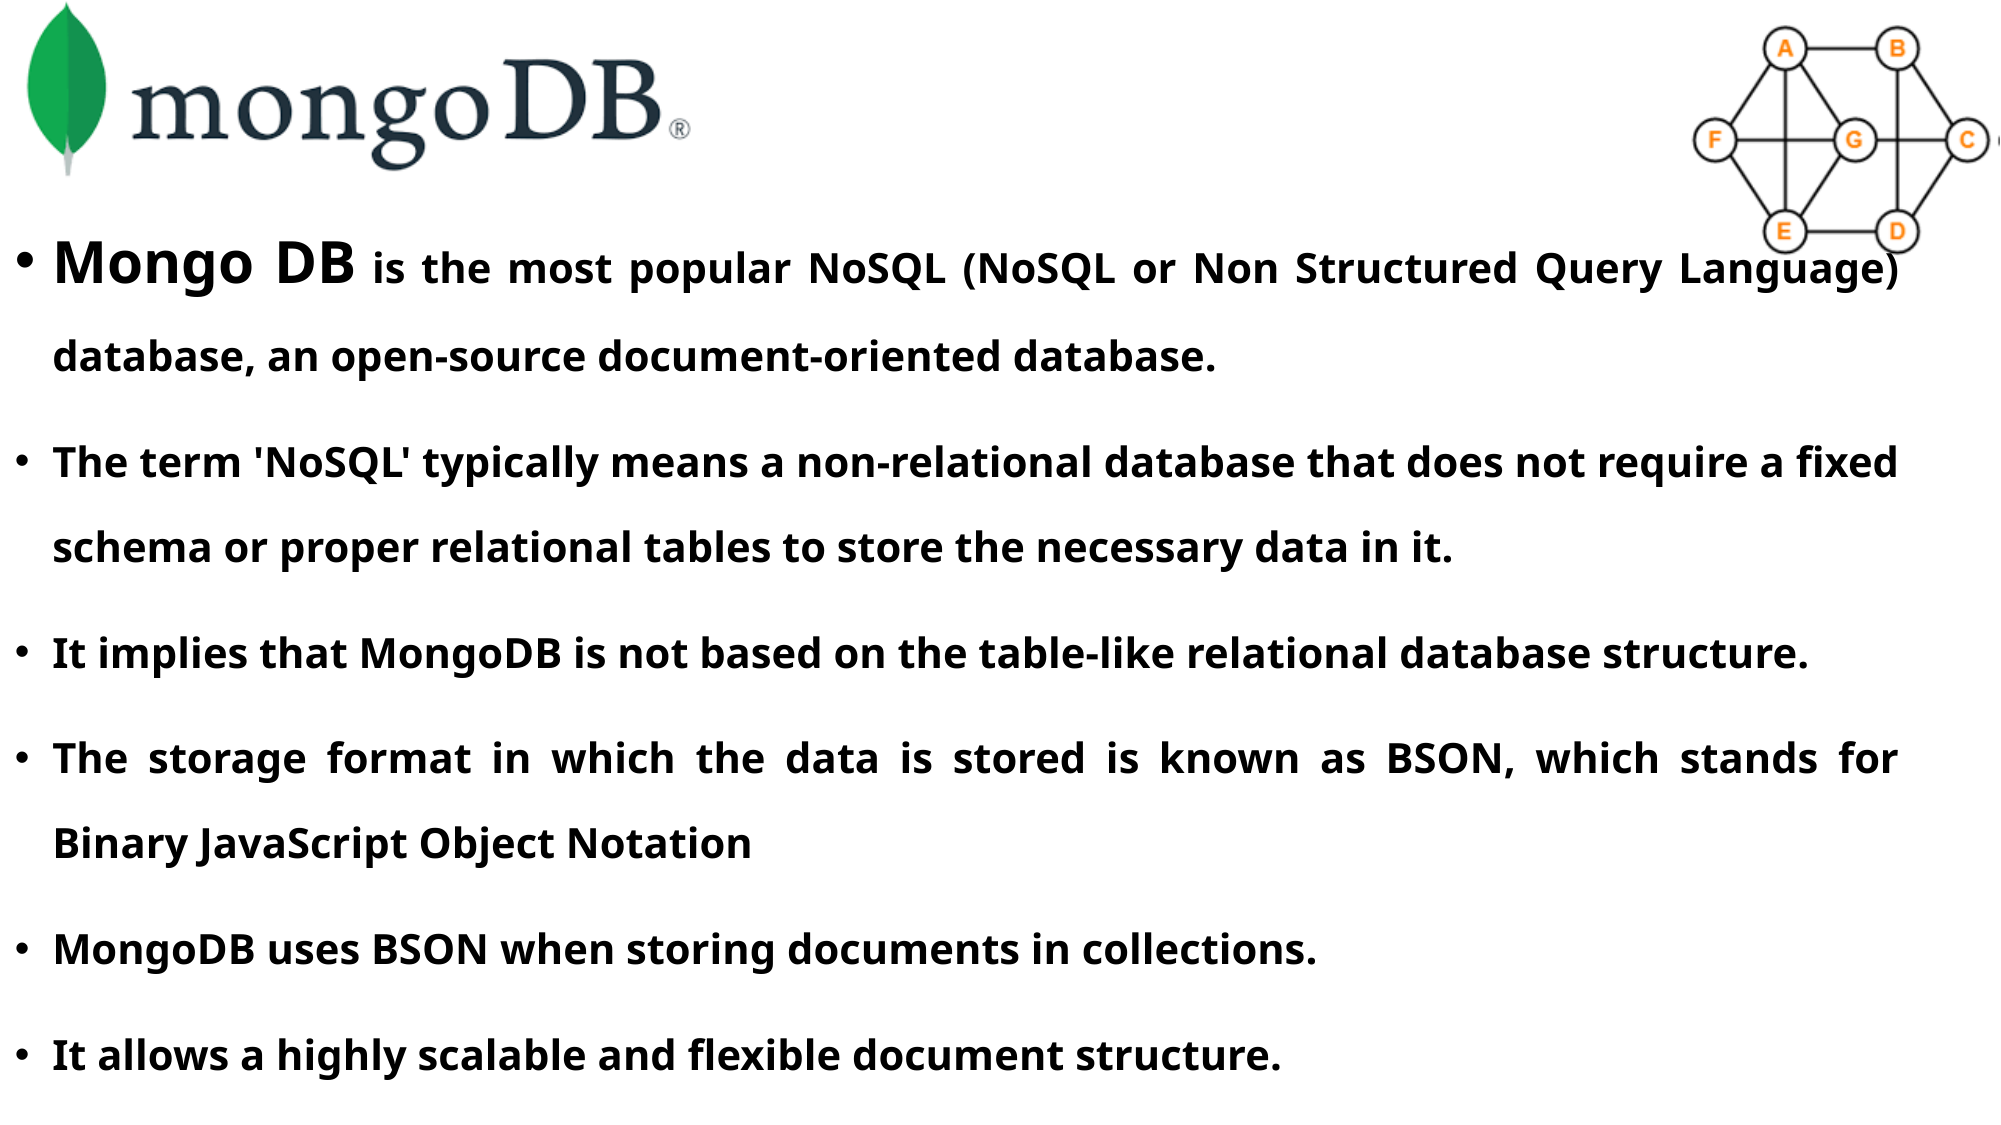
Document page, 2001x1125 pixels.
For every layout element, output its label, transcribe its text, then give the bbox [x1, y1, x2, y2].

text_box Mongo DB is the most popular NoSQL (NoSQL or Non Structured Query Language) database, an open-source document-oriented database. The term 'NoSQL' typically means a non-relational database that does not require a fixed schema or proper relational tables to store the necessary data in it. It implies that MongoDB is not based on the table-like relational database structure. The storage format in which the data is stored is known as BSON, which stands for Binary JavaScript Object Notation MongoDB uses BSON when storing documents in collections. It allows a highly scalable and flexible document structure. [0, 168, 1915, 1125]
picture [1667, 0, 2000, 307]
picture [24, 0, 694, 180]
